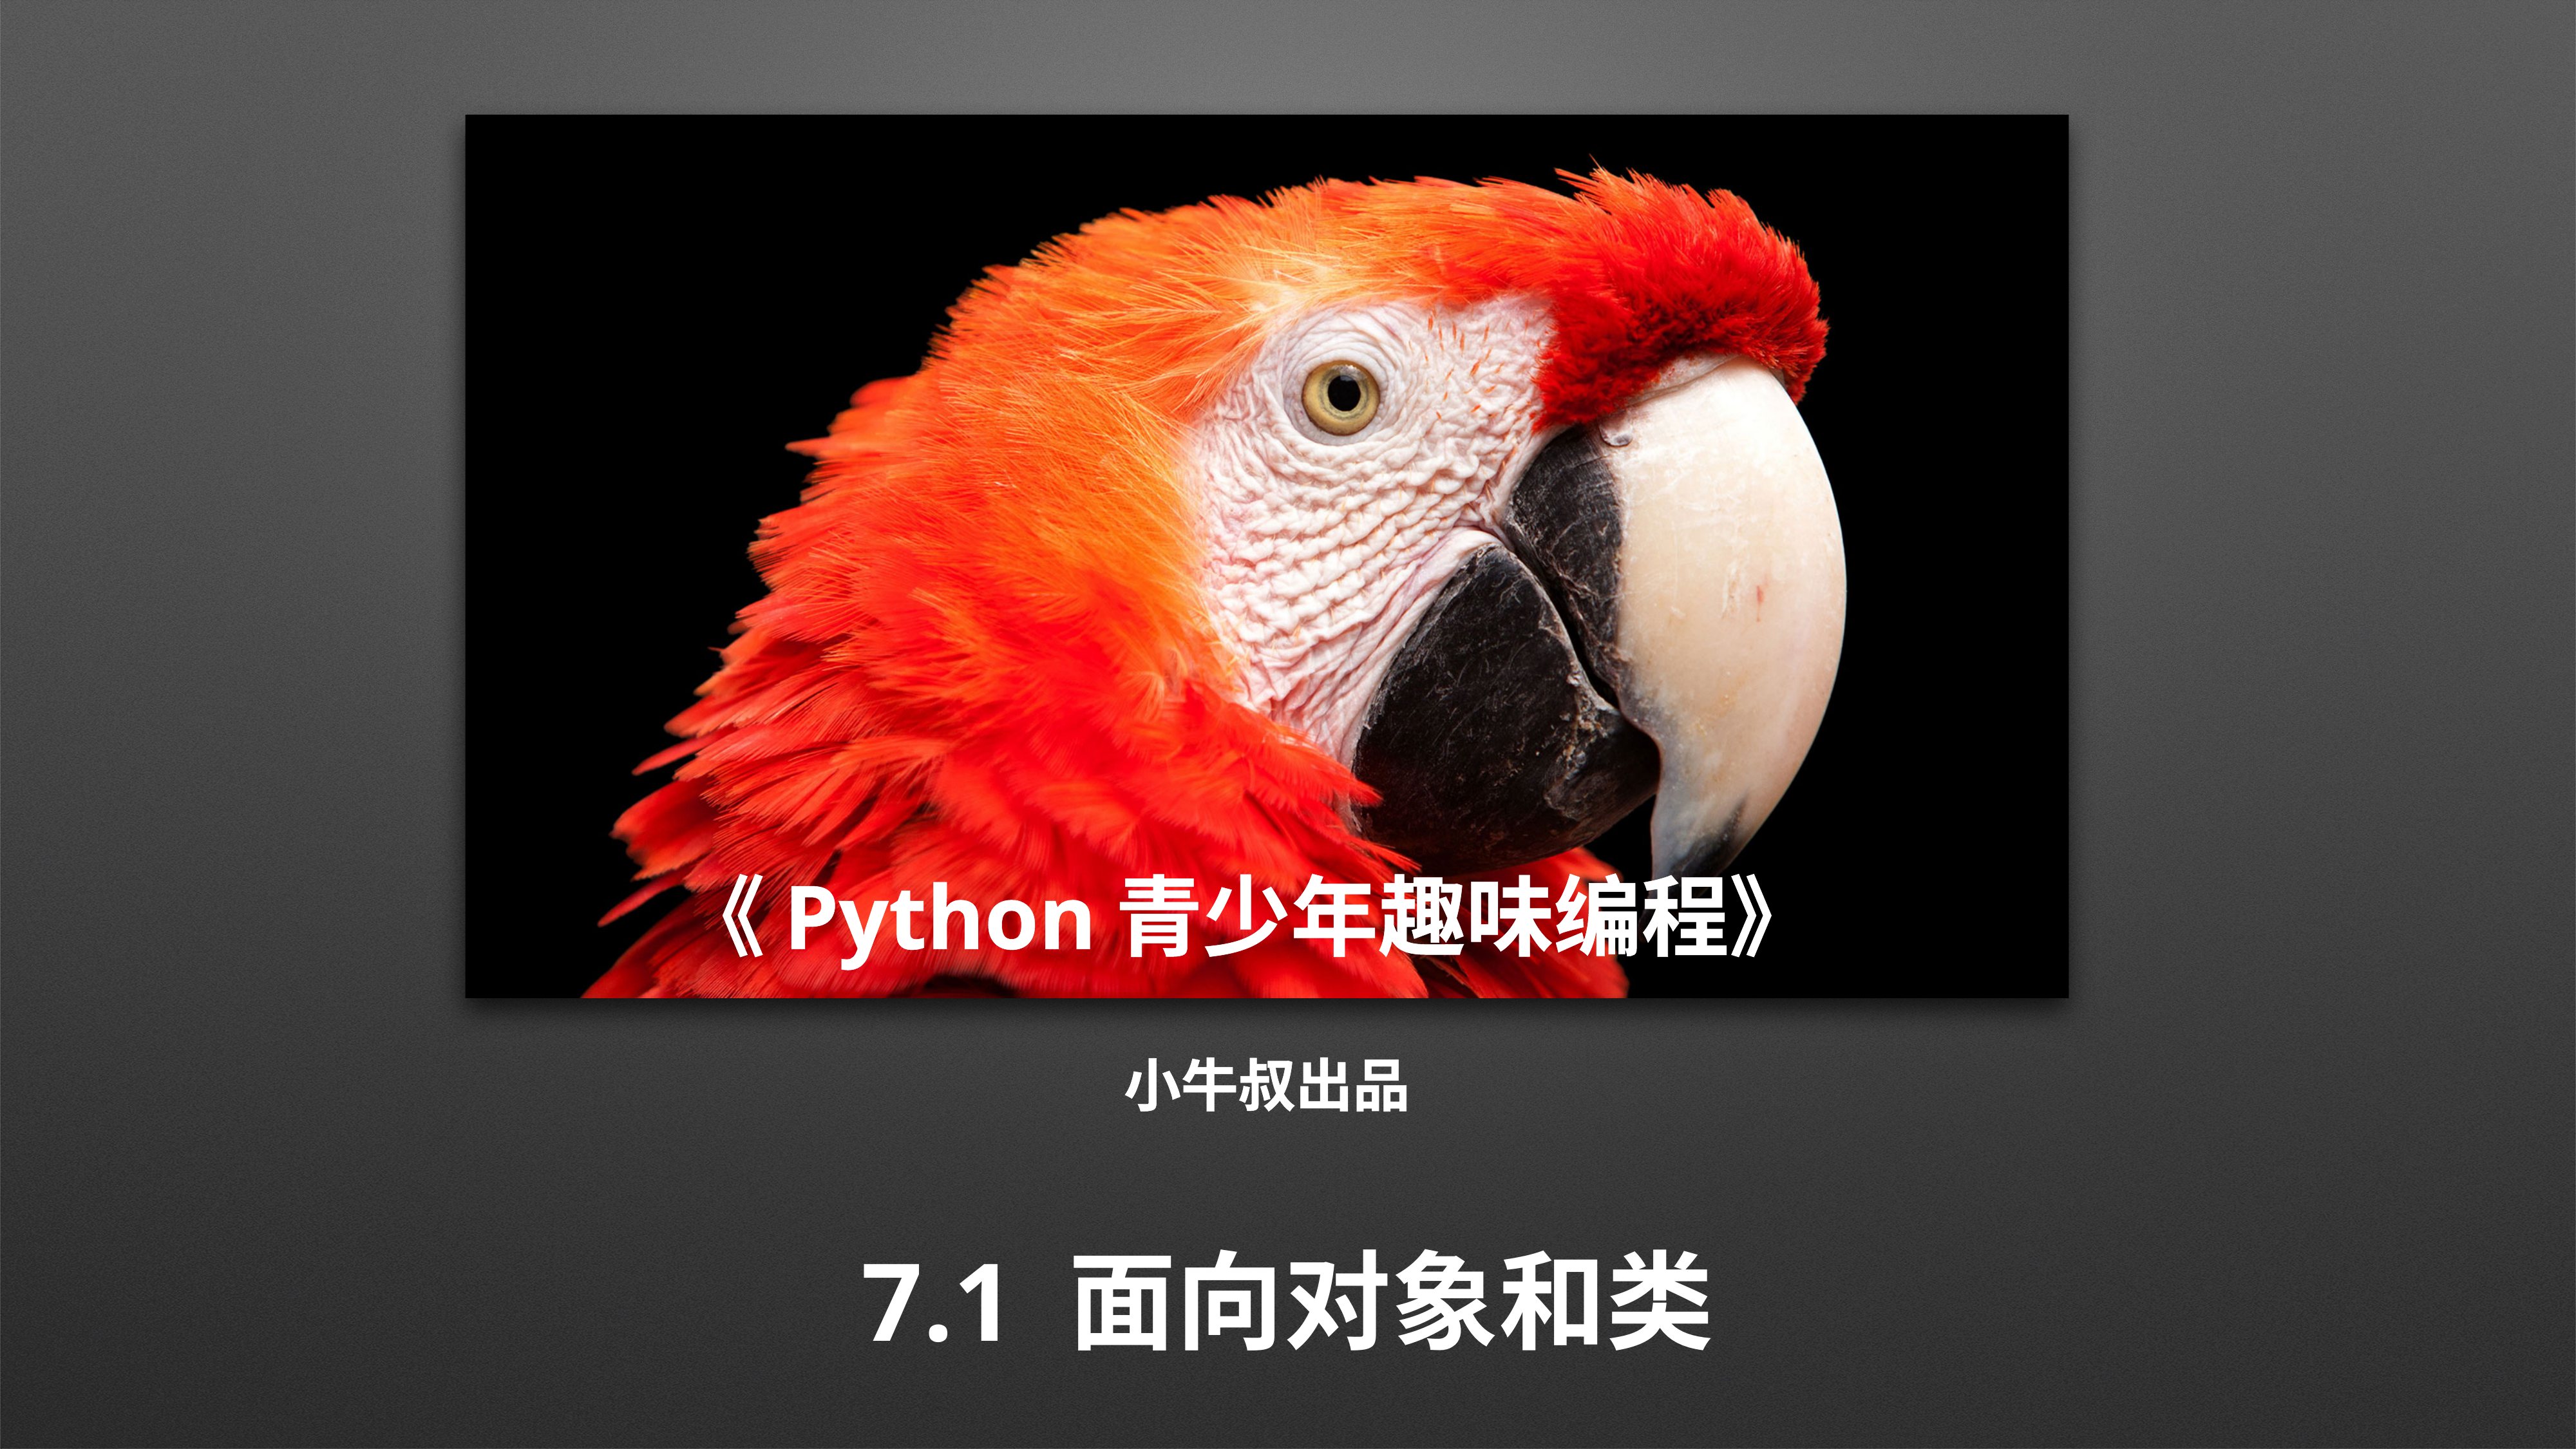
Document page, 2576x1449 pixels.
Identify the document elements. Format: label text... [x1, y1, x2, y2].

list 《Python青少年趣味编程》 小牛叔出品 [225, 844, 2309, 1124]
picture [0, 0, 2576, 1449]
title 7.1 面向对象和类 [150, 1206, 2426, 1368]
